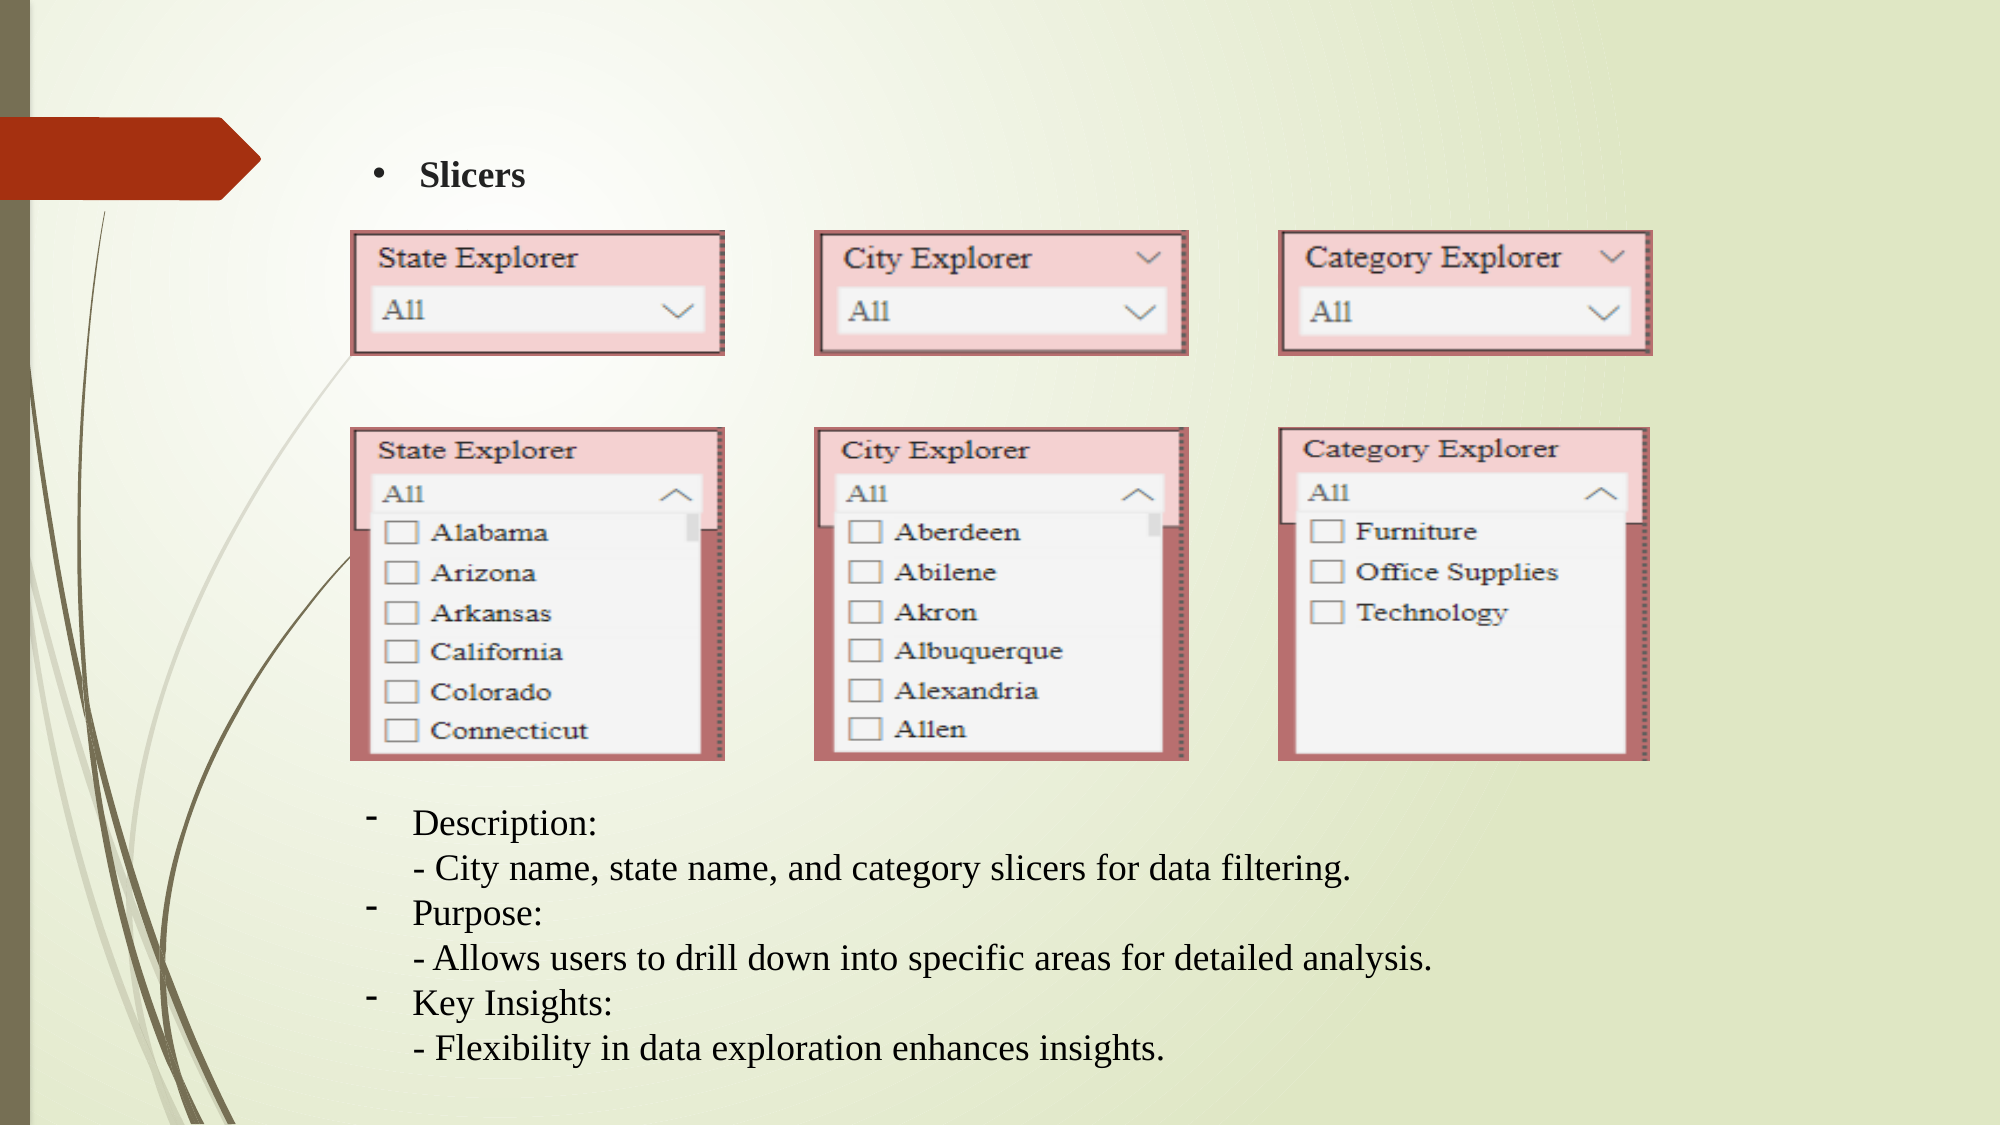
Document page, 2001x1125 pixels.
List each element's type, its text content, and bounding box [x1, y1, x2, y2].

picture [814, 427, 1189, 761]
text_box Description: - City name, state name, and category slicers for data filtering. Purpose: - Allows users to drill down into specific areas for detailed analysis. Key Insights: - Flexibility in data exploration enhances insights. [350, 745, 1736, 1121]
text_box Slicers [357, 143, 1064, 203]
picture [350, 427, 725, 761]
picture [350, 229, 725, 356]
picture [814, 229, 1189, 356]
picture [1278, 427, 1650, 761]
picture [1278, 229, 1653, 356]
